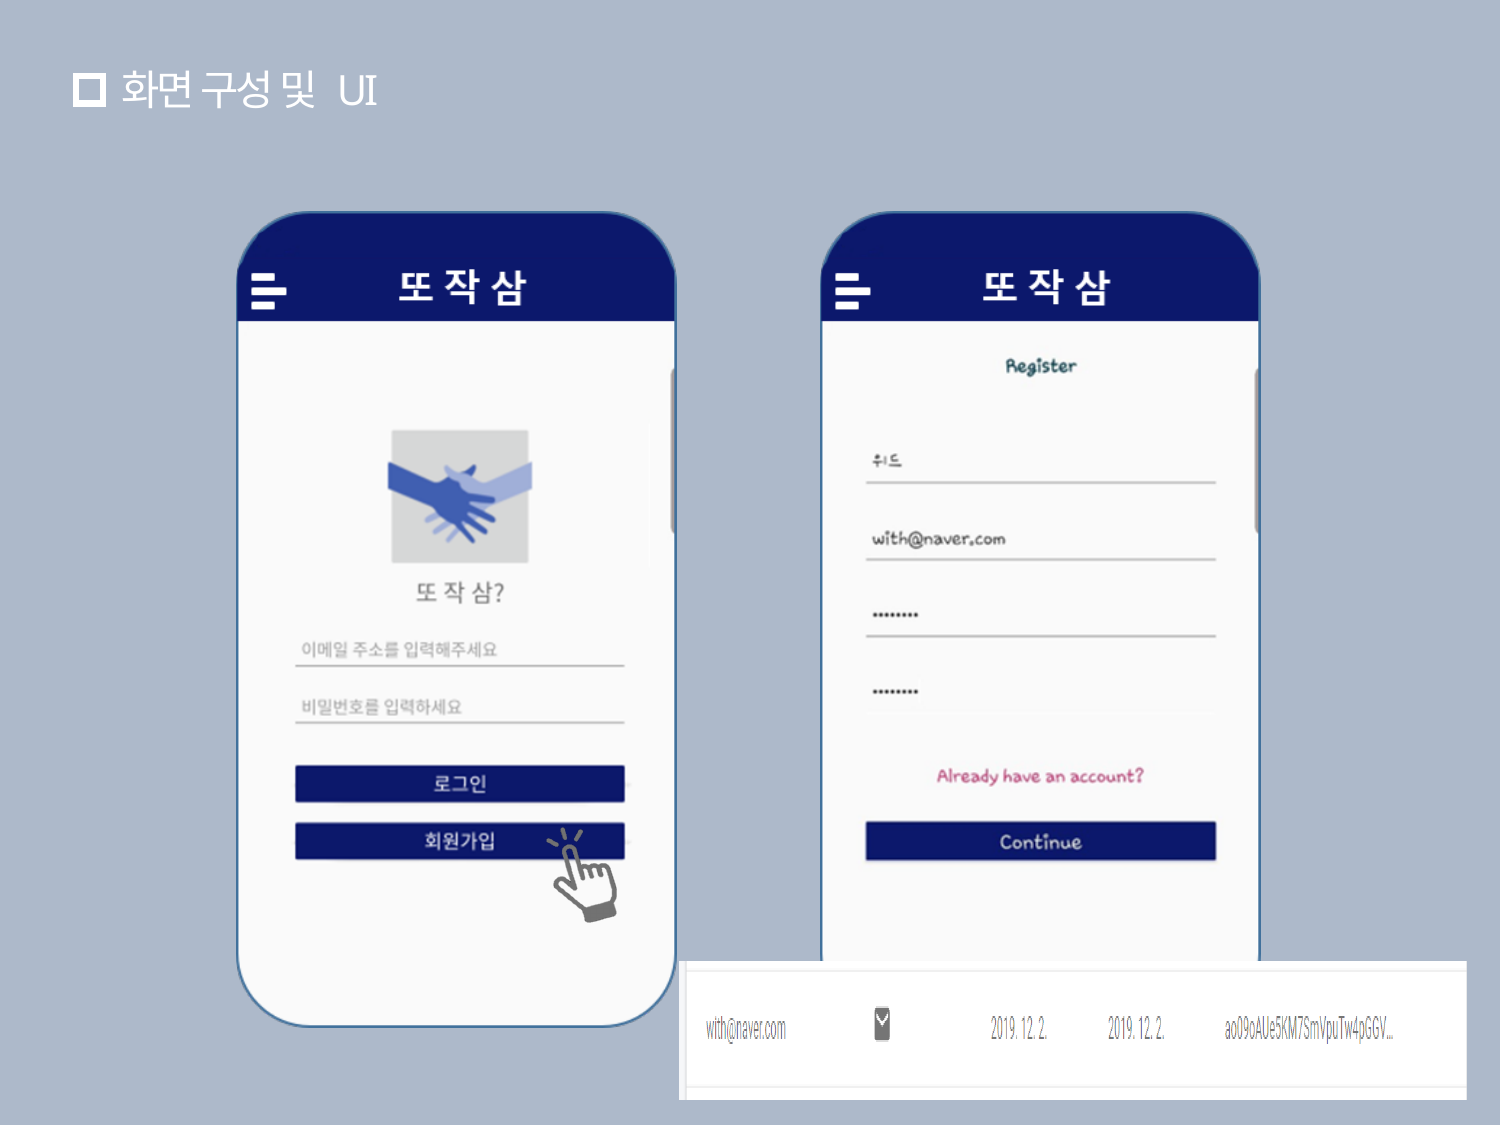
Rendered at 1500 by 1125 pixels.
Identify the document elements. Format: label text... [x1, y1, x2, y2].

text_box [820, 211, 1261, 961]
picture [679, 961, 1467, 1100]
picture [513, 809, 648, 938]
title 화면 구성 및 UI [106, 62, 1394, 174]
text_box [236, 211, 677, 1028]
